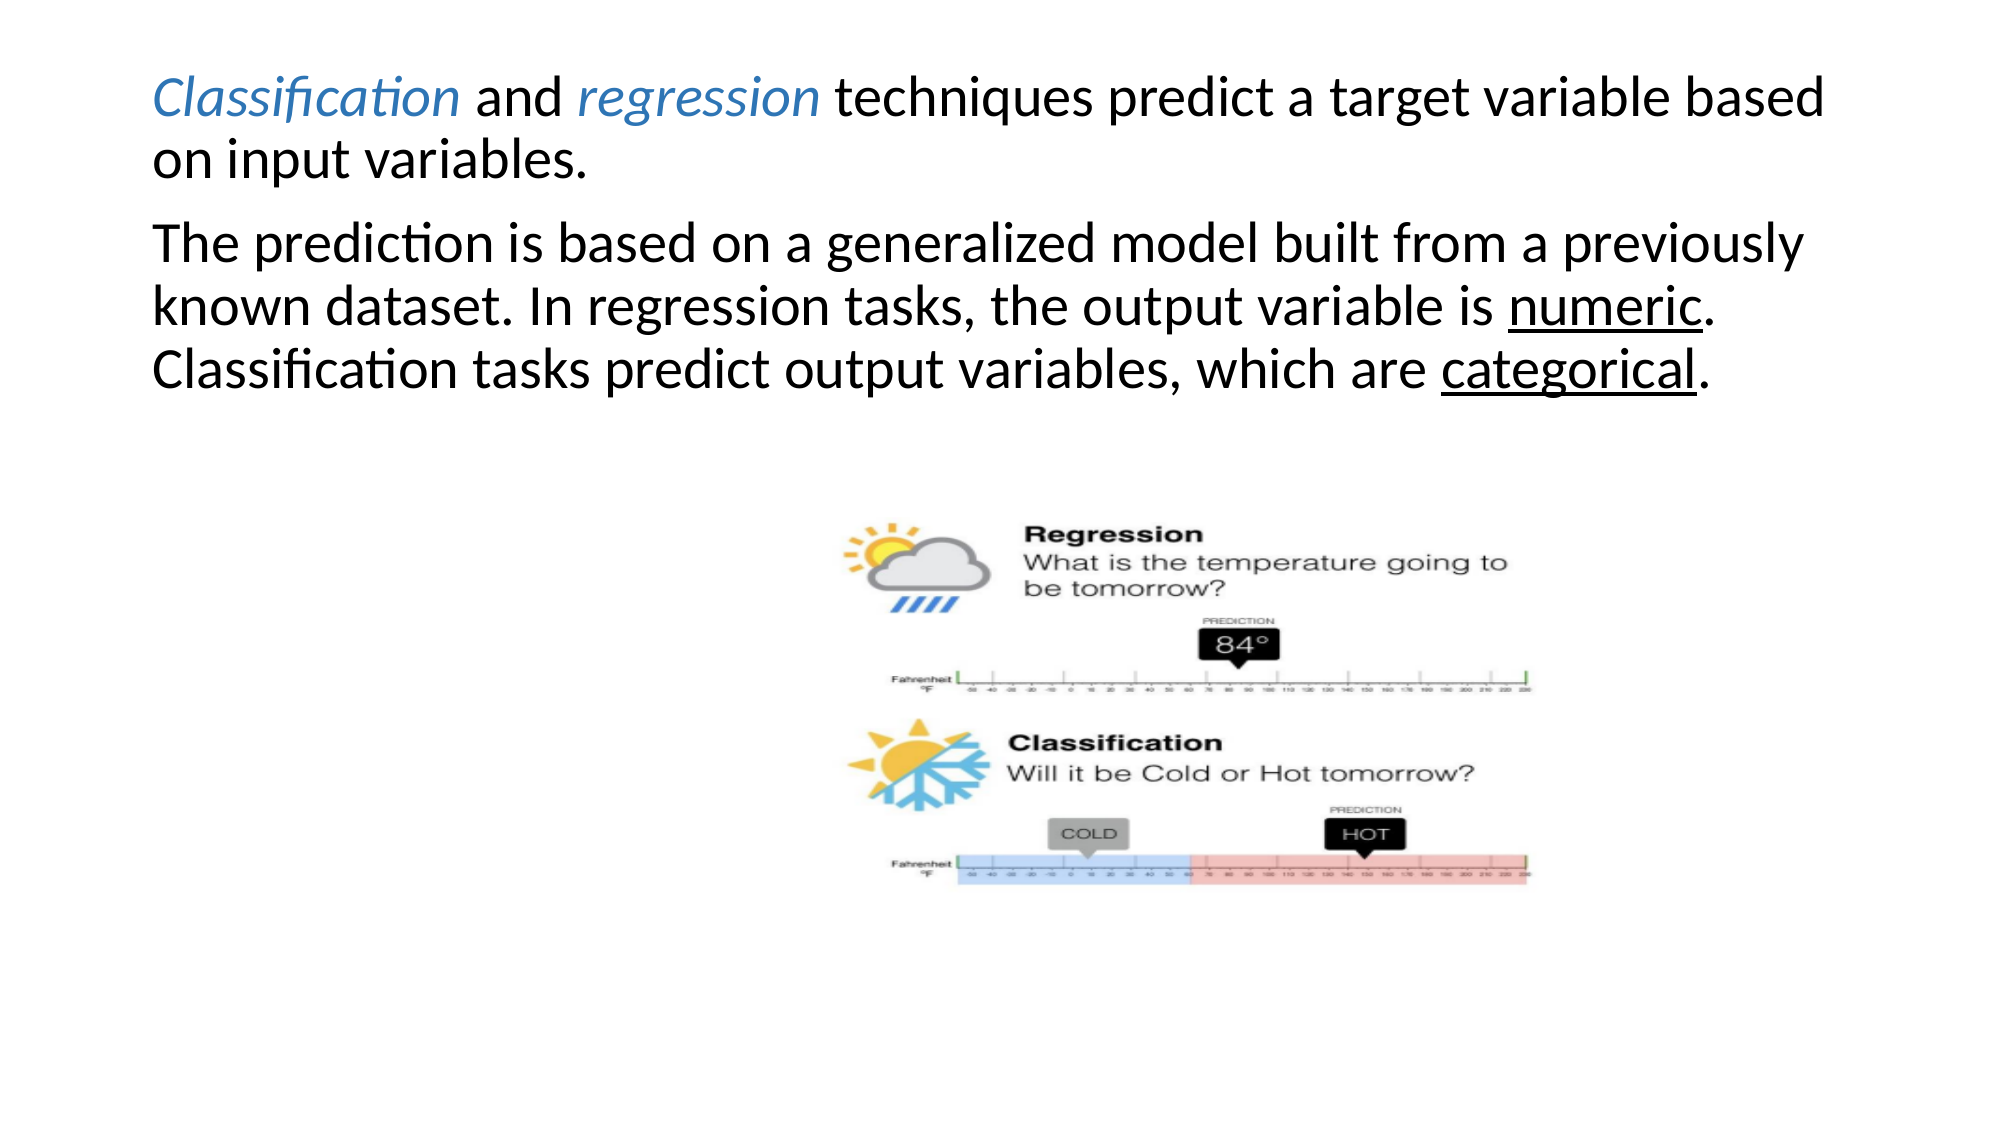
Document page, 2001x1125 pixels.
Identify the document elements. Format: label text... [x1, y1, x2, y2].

list Classification and regression techniques predict a target variable based on input variables. The prediction is based on a generalized model built from a previously known dataset. In regression tasks, the output variable is numeric. Classification tasks predict output variables, which are categorical. [137, 58, 1863, 1014]
picture [788, 498, 1600, 909]
